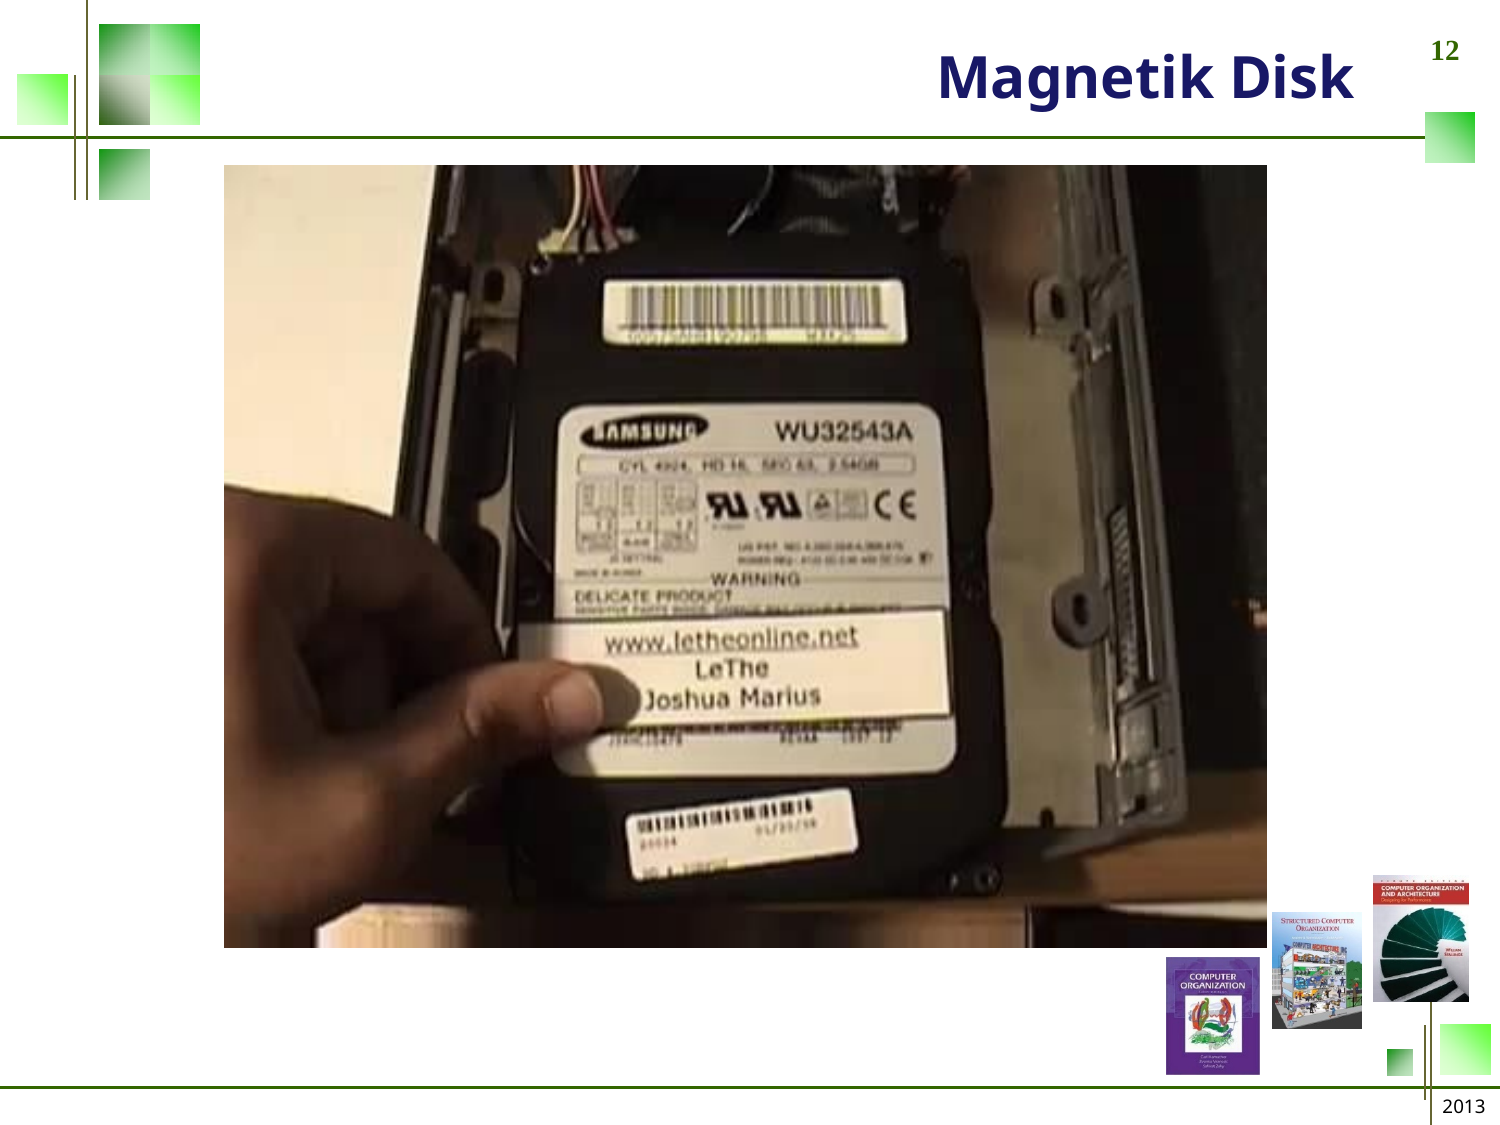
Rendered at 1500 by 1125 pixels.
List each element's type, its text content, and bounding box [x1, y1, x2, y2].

picture [99, 24, 200, 125]
text_box 12 [1428, 29, 1463, 67]
title Magnetik Disk [933, 38, 1402, 164]
picture [99, 149, 150, 165]
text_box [0, 165, 1500, 1125]
picture [1425, 112, 1475, 163]
picture [17, 74, 68, 125]
